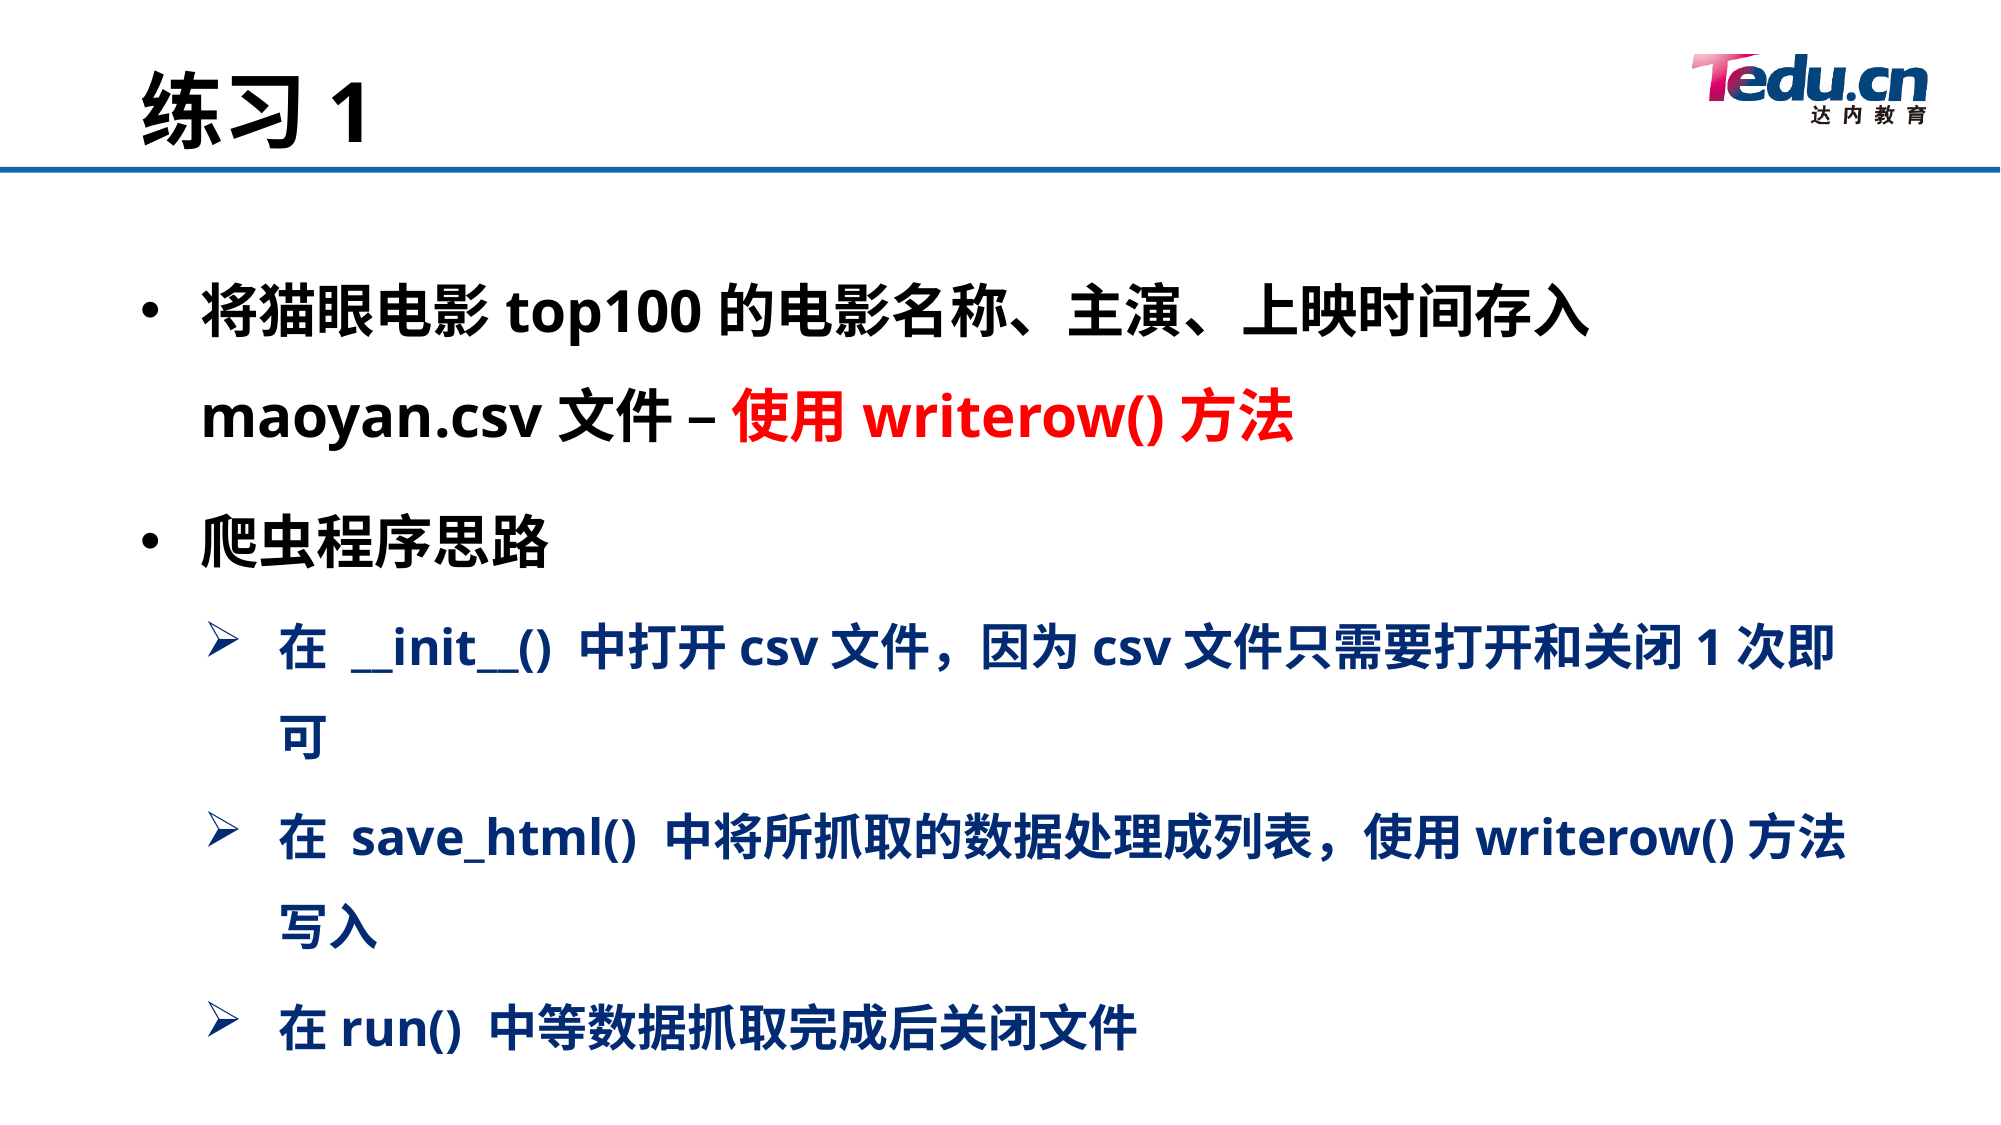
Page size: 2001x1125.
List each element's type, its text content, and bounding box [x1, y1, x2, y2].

list 练习1 [125, 18, 1873, 150]
picture [1673, 7, 1945, 164]
list 将猫眼电影top100的电影名称、主演、上映时间存入maoyan.csv文件 – 使用writerow()方法 爬虫程序思路 在 __init__() 中打开csv文件，因为csv文件只需要打开和关闭1次即可 在 save_html() 中将所抓取的数据处理成列表，使用writerow()方法写入 在run() 中等数据抓取完成后关闭文件 [125, 231, 1875, 1036]
